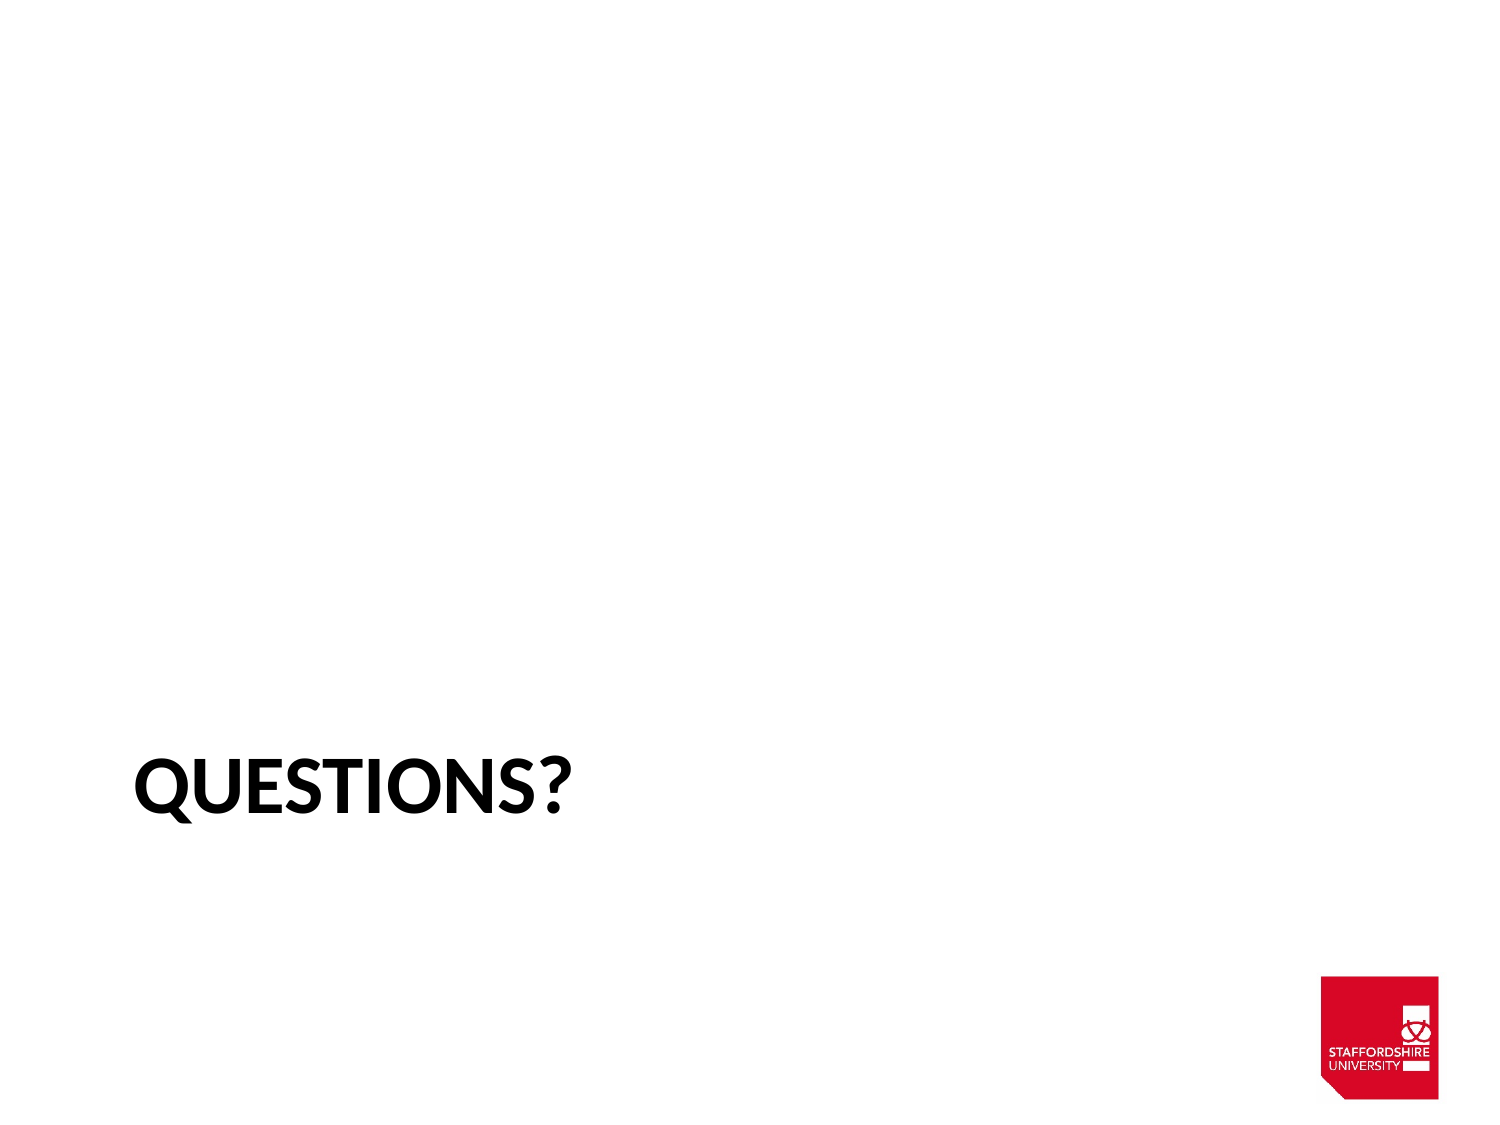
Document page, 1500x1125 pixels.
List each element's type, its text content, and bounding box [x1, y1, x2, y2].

title Questions? [118, 722, 1394, 947]
picture [1316, 972, 1447, 1104]
